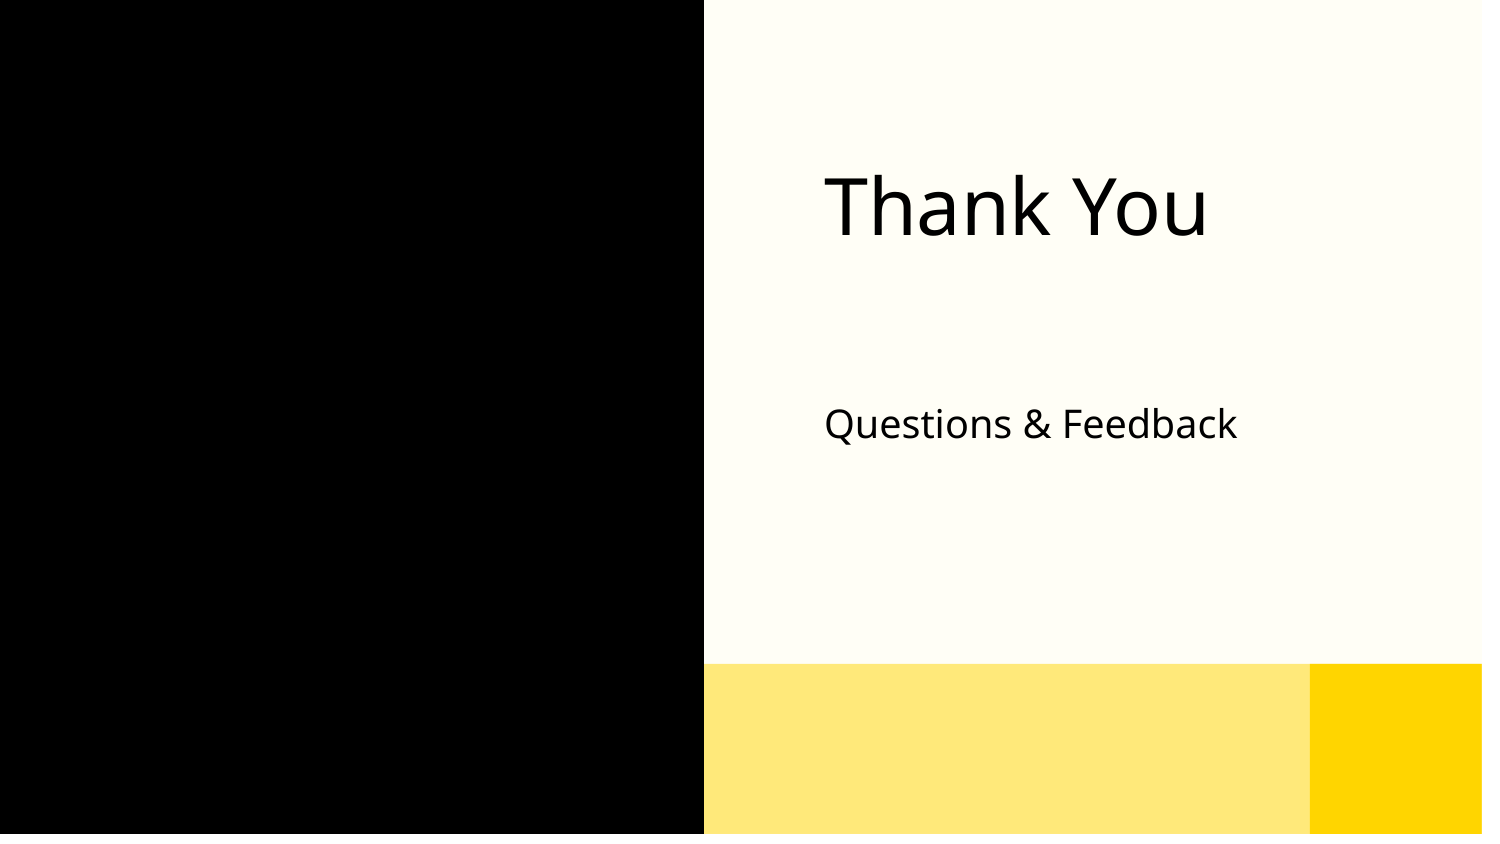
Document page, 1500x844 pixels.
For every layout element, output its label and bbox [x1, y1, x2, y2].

text_box [706, 0, 1483, 834]
picture [0, 0, 705, 835]
